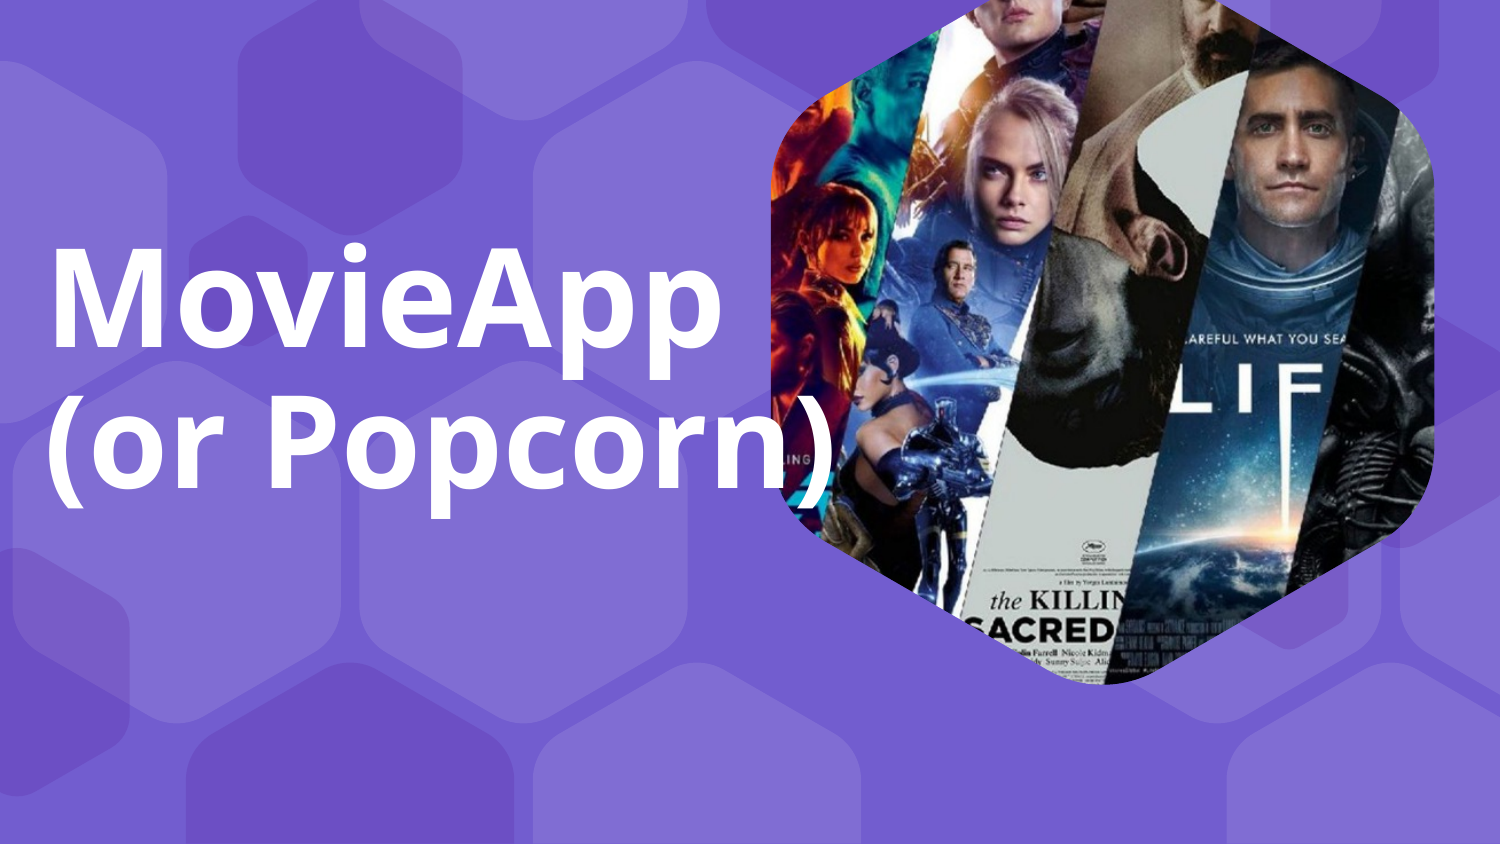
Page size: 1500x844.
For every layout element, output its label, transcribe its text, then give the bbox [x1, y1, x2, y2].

title MovieApp (or Popcorn) [44, 407, 765, 517]
picture [770, 0, 1435, 685]
